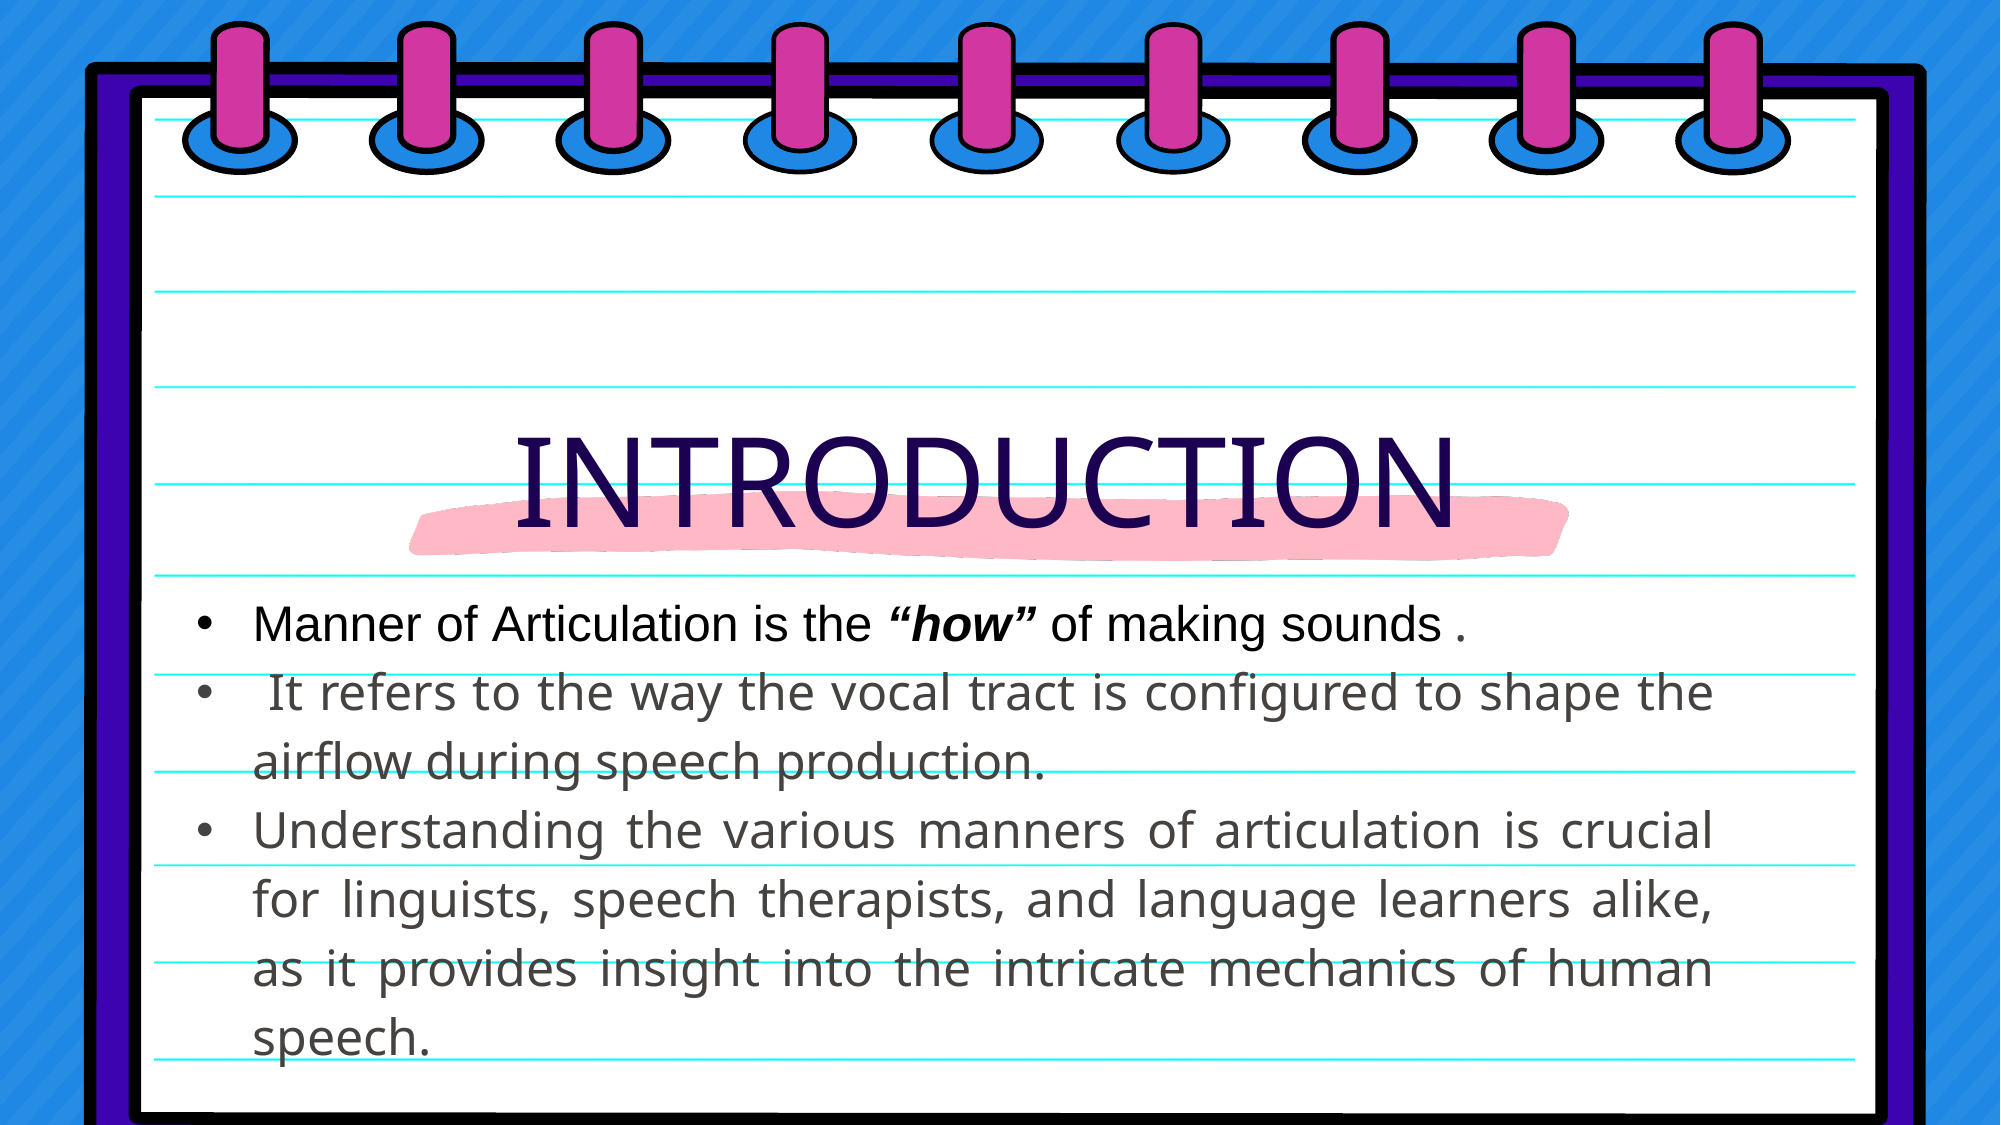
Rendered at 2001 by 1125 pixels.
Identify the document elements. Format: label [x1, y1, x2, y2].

text_box [90, 23, 1920, 1125]
text_box [0, 0, 2000, 1125]
